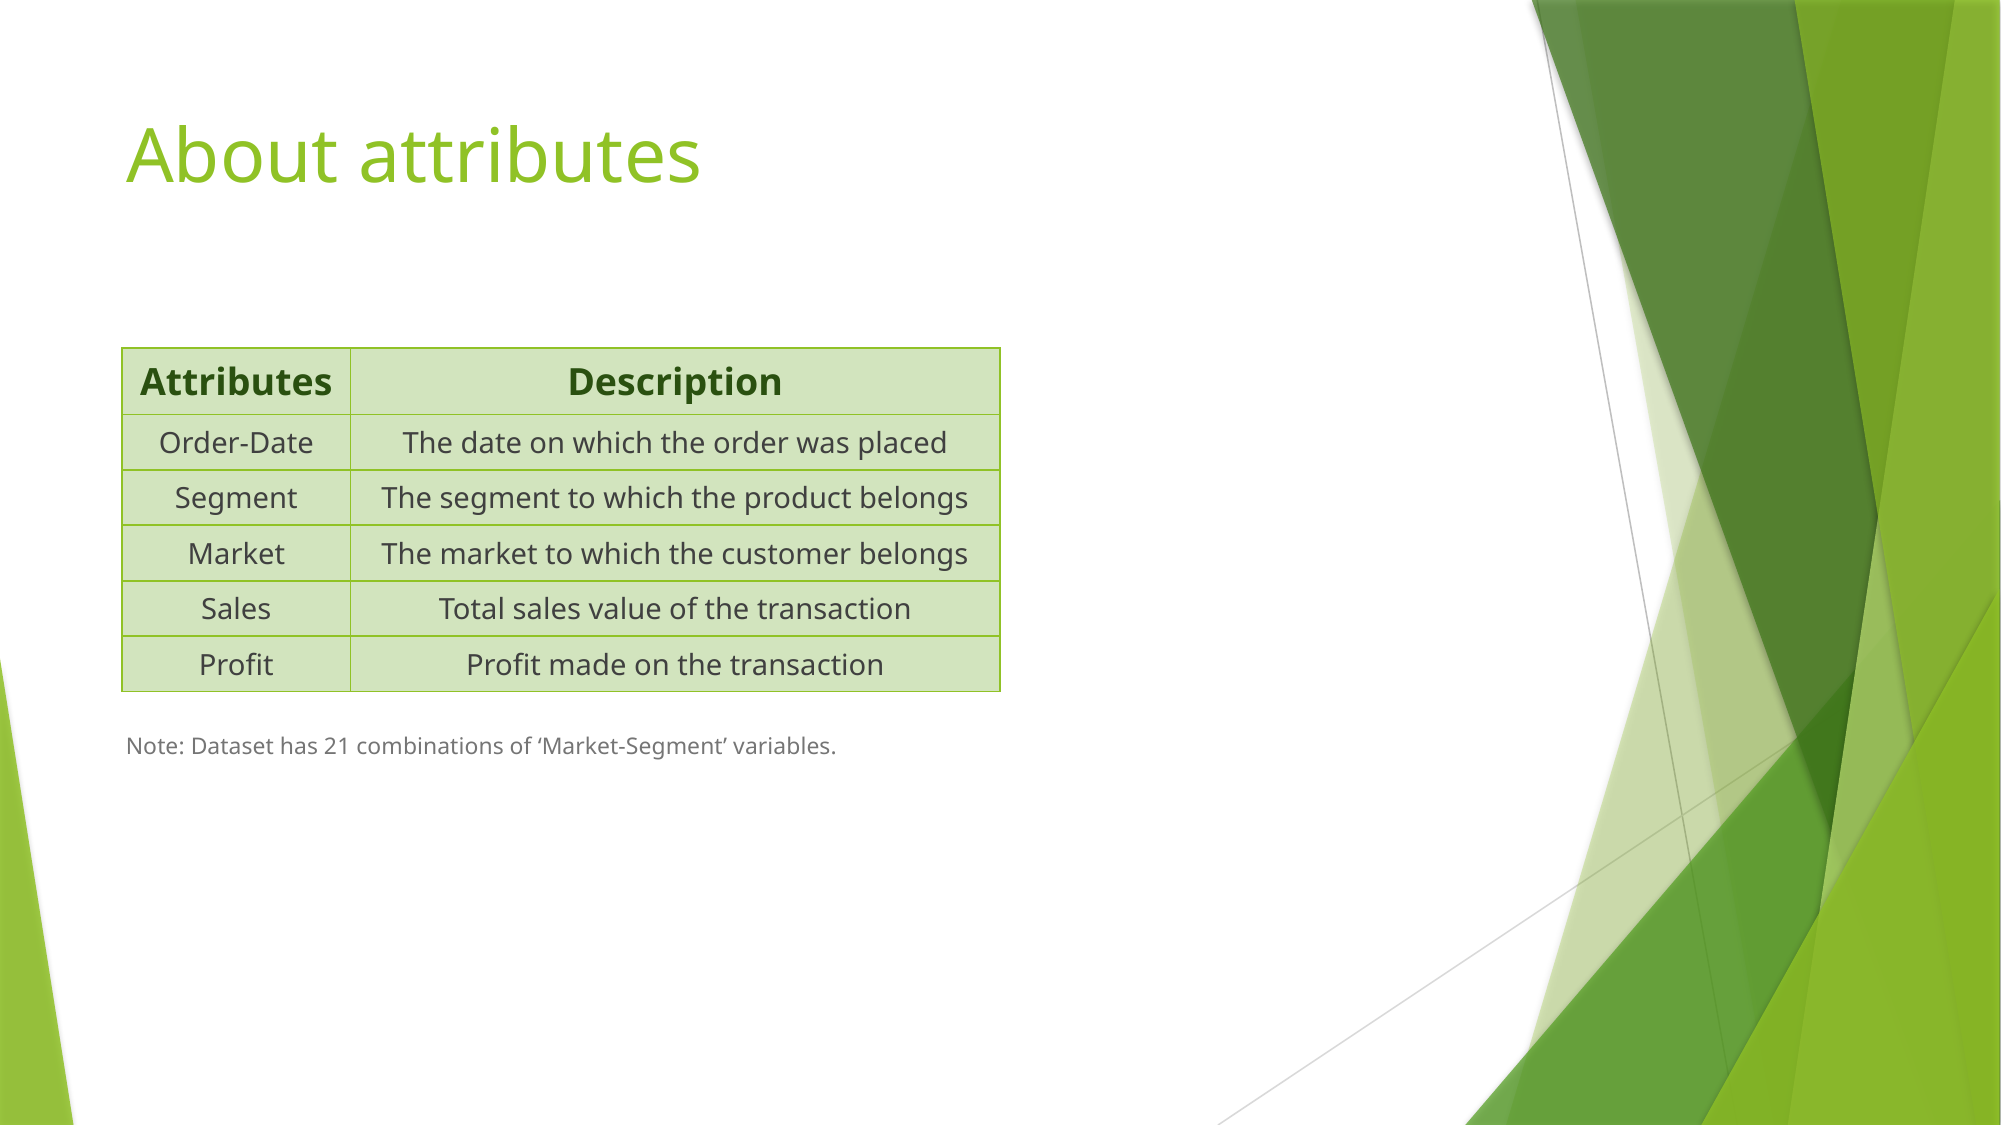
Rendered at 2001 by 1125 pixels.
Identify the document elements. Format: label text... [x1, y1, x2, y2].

table_cell Profit made on the transaction [351, 637, 999, 691]
title About attributes [111, 99, 1522, 317]
table_cell Total sales value of the transaction [351, 582, 999, 635]
table_cell Market [123, 526, 350, 580]
table_cell The market to which the customer belongs [351, 526, 999, 580]
table_header Attributes [123, 349, 350, 414]
table_cell The date on which the order was placed [351, 415, 999, 469]
text_box Note: Dataset has 21 combinations of ‘Market-Segment’ variables. [111, 724, 1211, 767]
table_cell Profit [123, 637, 350, 691]
table_cell Order-Date [123, 415, 350, 469]
table_cell Segment [123, 471, 350, 524]
table_cell Sales [123, 582, 350, 635]
table_cell The segment to which the product belongs [351, 471, 999, 524]
table_header Description [351, 349, 999, 414]
